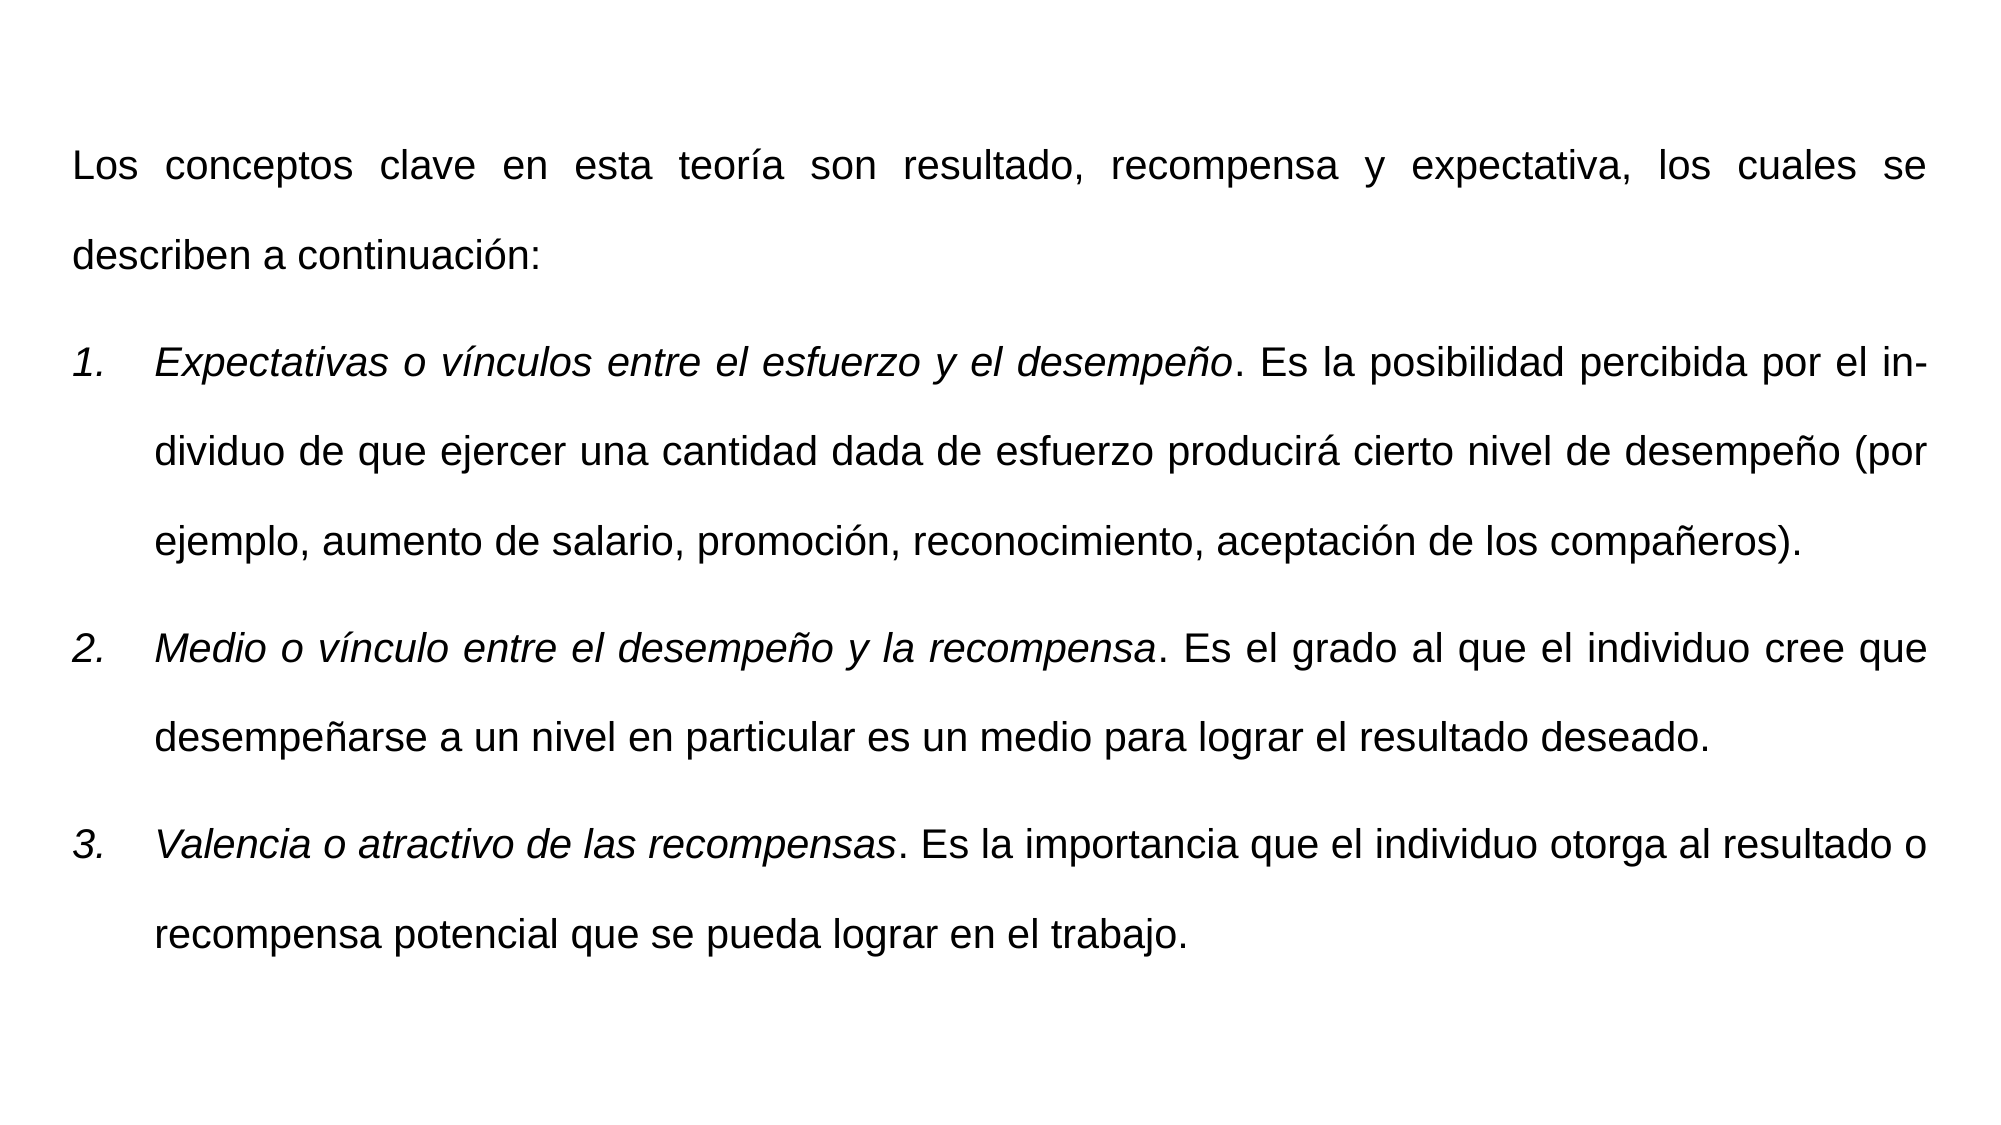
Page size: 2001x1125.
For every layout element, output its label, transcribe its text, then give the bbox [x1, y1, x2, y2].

list Los conceptos clave en esta teoría son resultado, recompensa y expectativa, los cuales se describen a continuación: Expectativas o vínculos entre el esfuerzo y el desempeño. Es la posibilidad percibida por el in- dividuo de que ejercer una cantidad dada de esfuerzo producirá cierto nivel de desempeño (por ejemplo, aumento de salario, promoción, reconocimiento, aceptación de los compañeros). Medio o vínculo entre el desempeño y la recompensa. Es el grado al que el individuo cree que desempeñarse a un nivel en particular es un medio para lograr el resultado deseado. Valencia o atractivo de las recompensas. Es la importancia que el individuo otorga al resultado o recompensa potencial que se pueda lograr en el trabajo. [57, 90, 1944, 1038]
